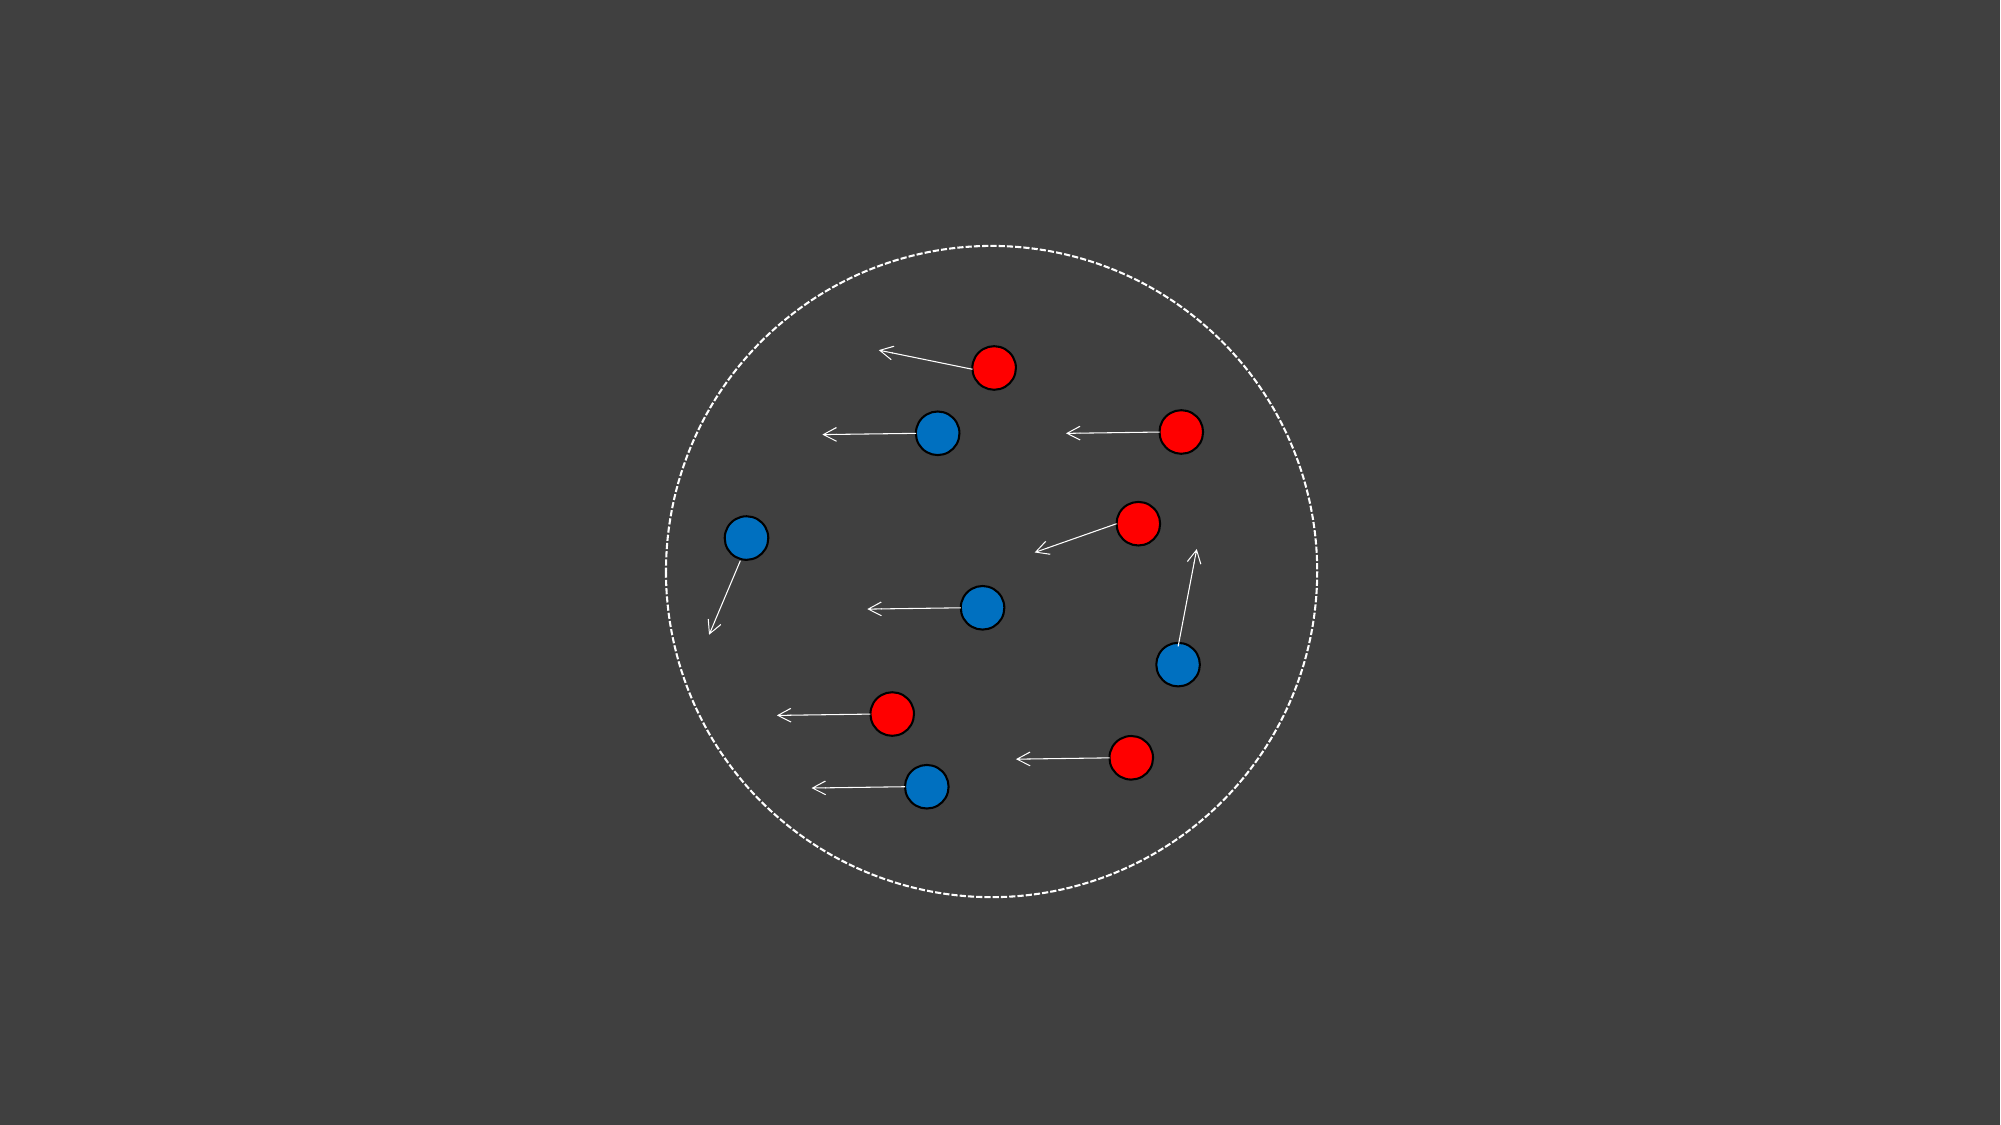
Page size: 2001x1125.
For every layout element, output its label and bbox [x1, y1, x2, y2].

text_box [665, 245, 1318, 898]
